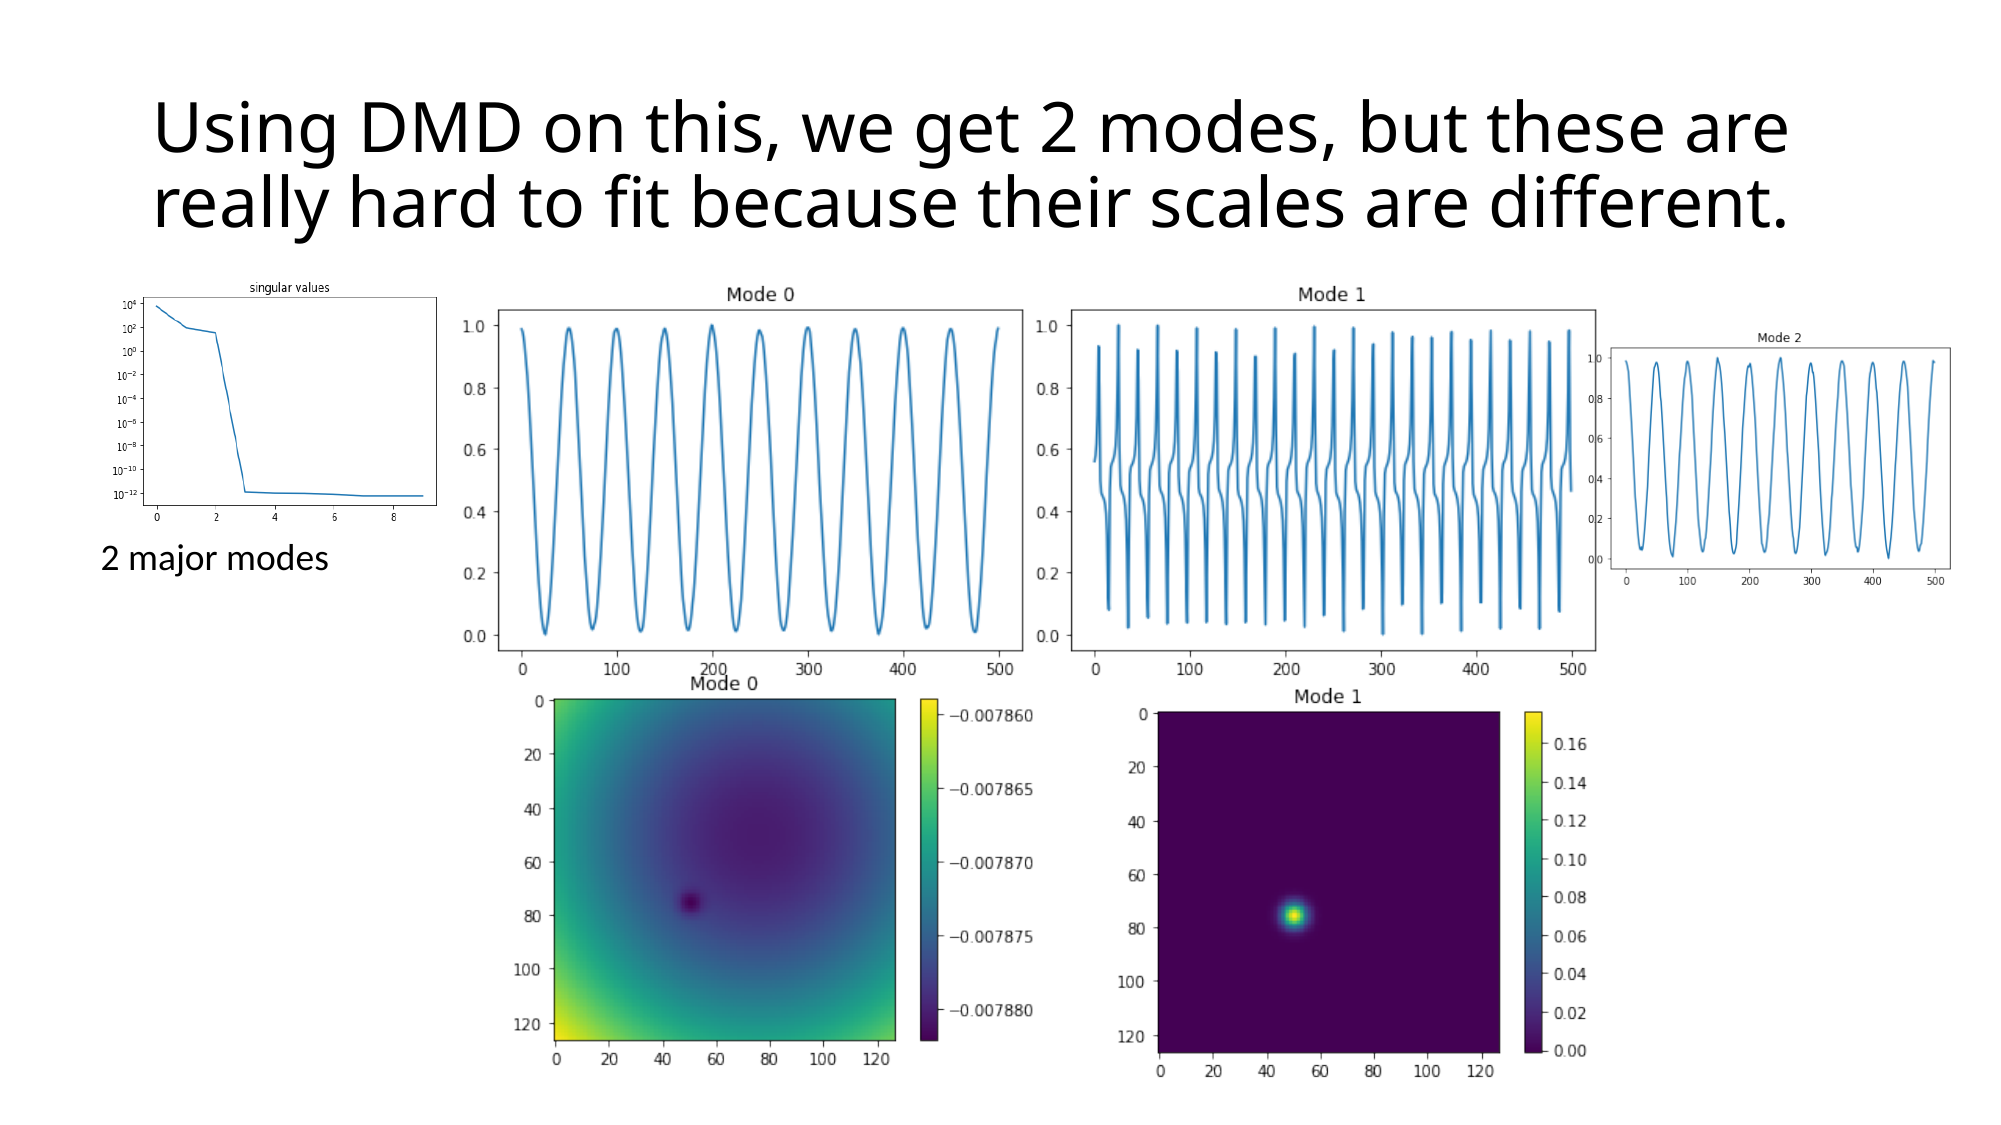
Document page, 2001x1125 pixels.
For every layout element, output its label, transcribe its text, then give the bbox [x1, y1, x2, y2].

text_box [105, 275, 444, 563]
title Using DMD on this, we get 2 modes, but these are really hard to fit because their scales are different. [137, 59, 1852, 276]
picture [451, 275, 1960, 1090]
